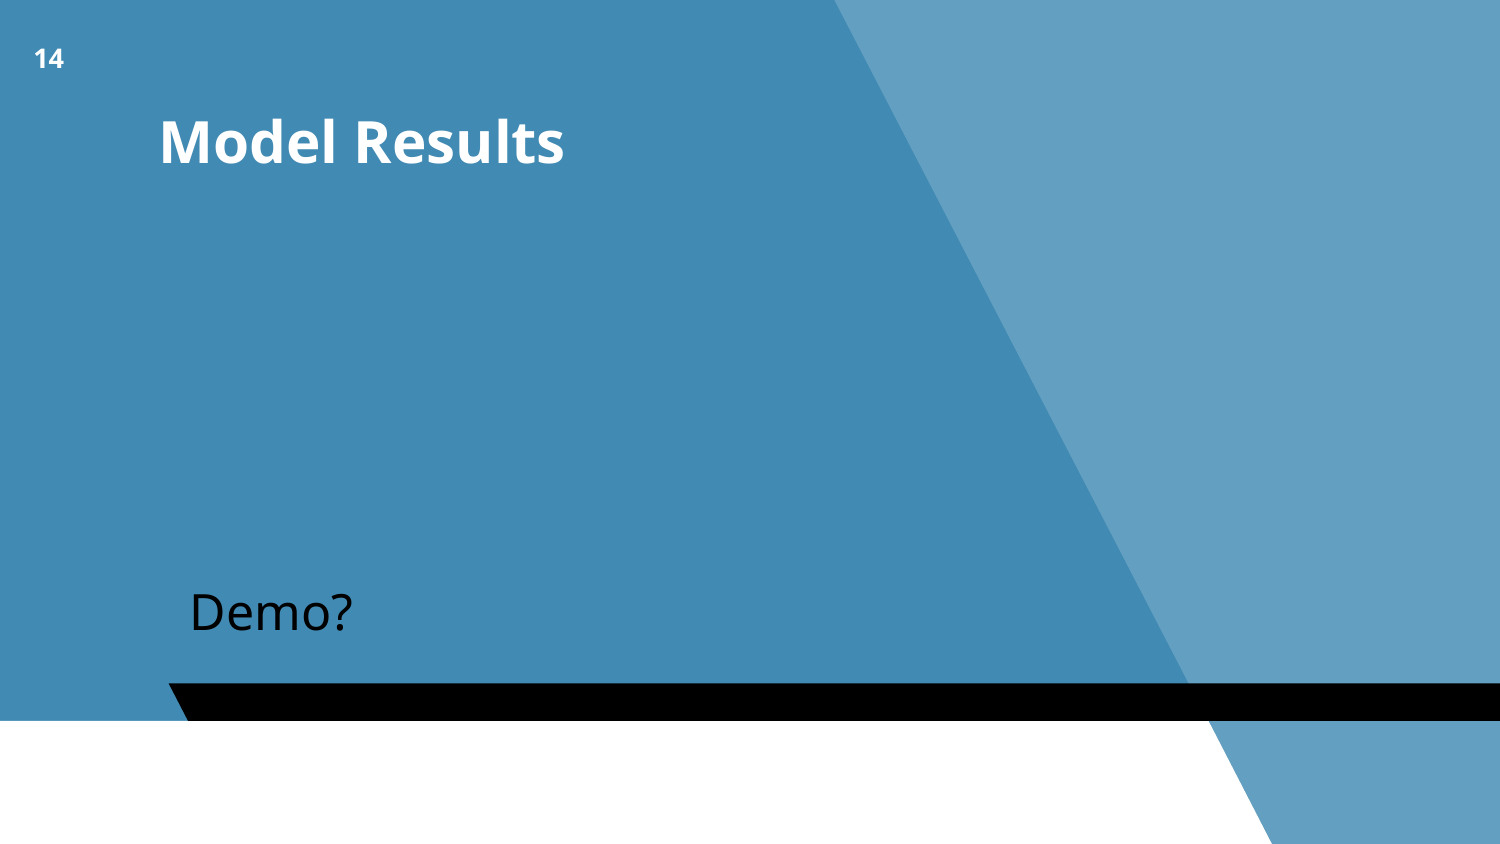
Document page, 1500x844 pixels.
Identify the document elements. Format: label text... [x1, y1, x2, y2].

subtitle Demo? [168, 565, 1025, 660]
title Model Results [143, 0, 1000, 191]
slide_number 14 [0, 0, 98, 121]
